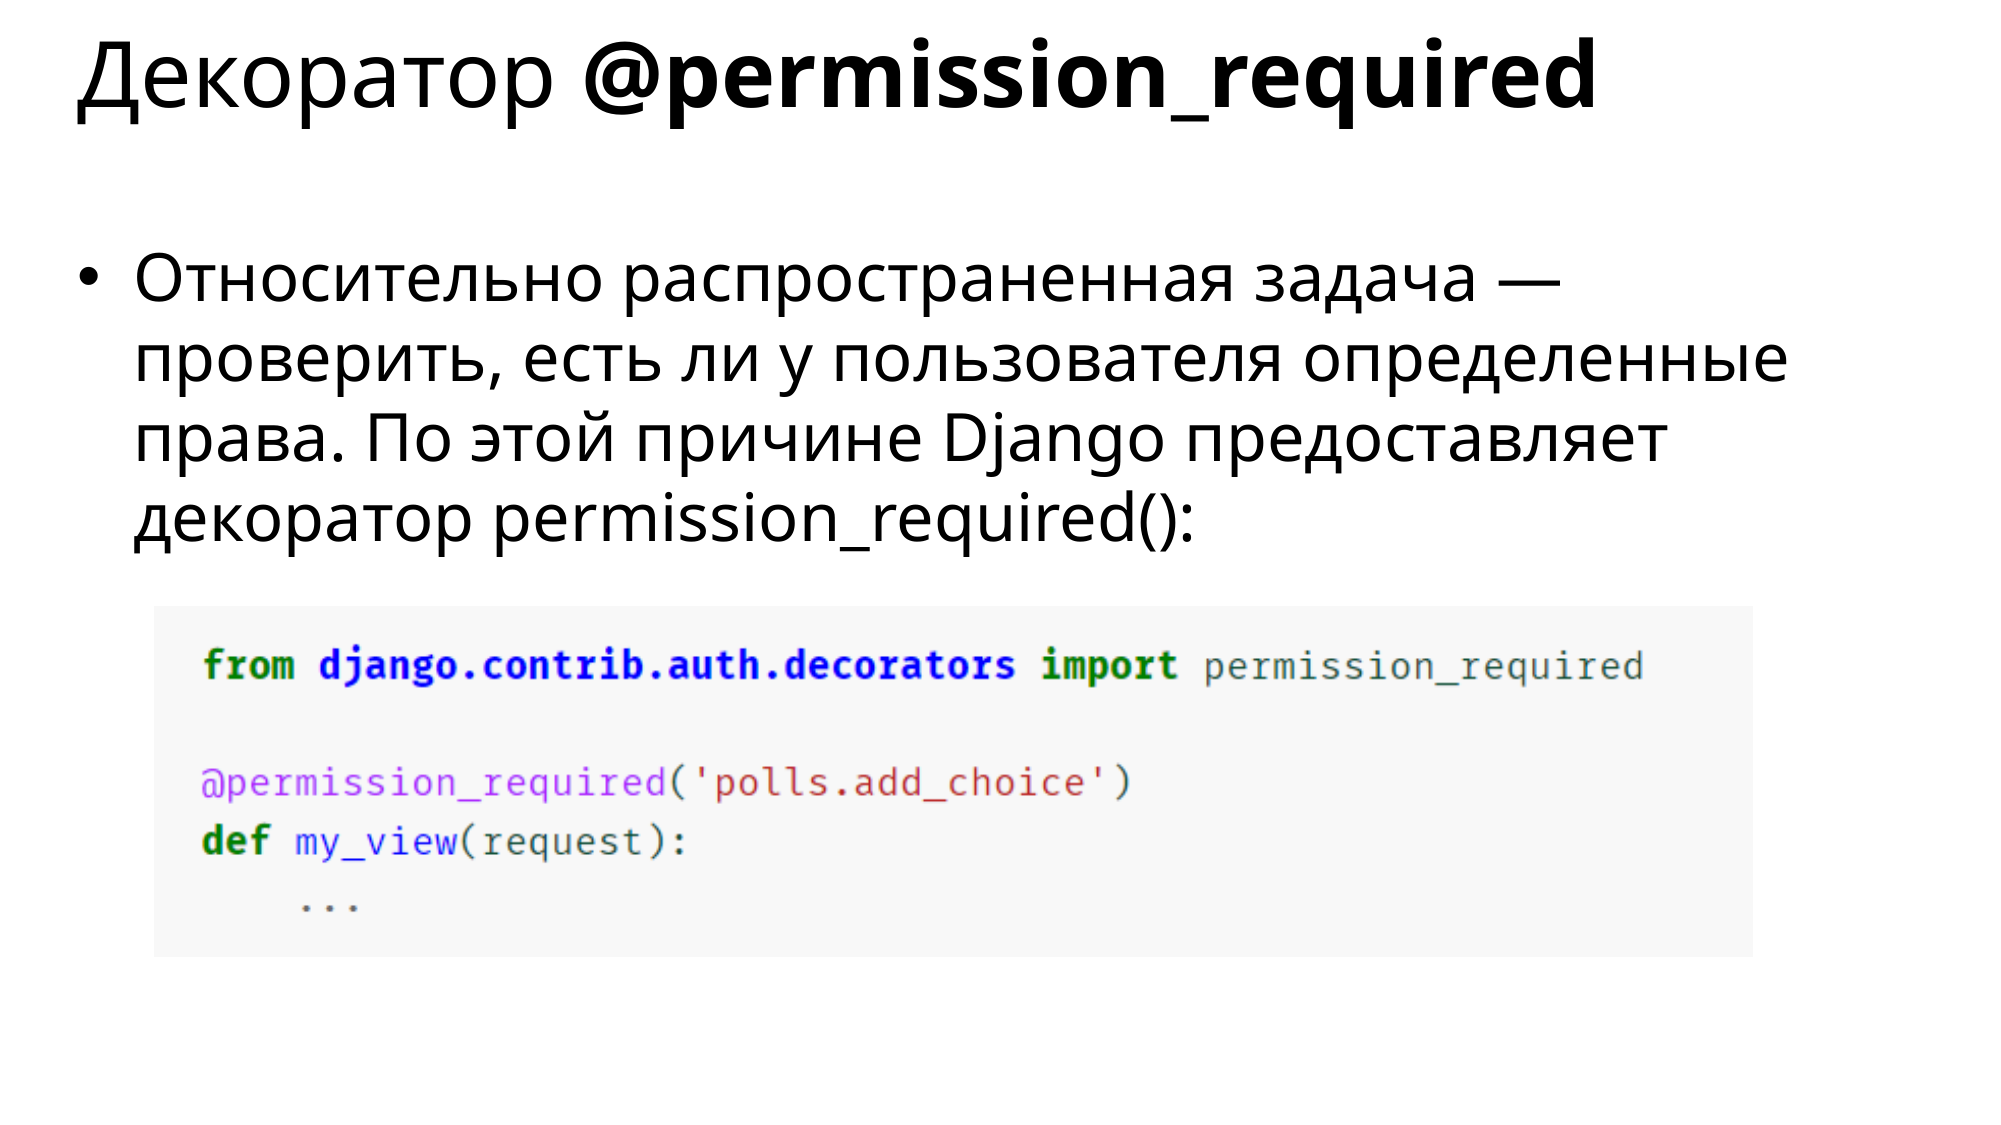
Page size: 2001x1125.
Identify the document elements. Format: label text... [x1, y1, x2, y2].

title Декоратор @permission_required [62, 29, 1953, 205]
picture [154, 606, 1753, 957]
list Относительно распространенная задача — проверить, есть ли у пользователя определенные права. По этой причине Django предоставляет декоратор permission_required(): [62, 227, 1953, 1096]
